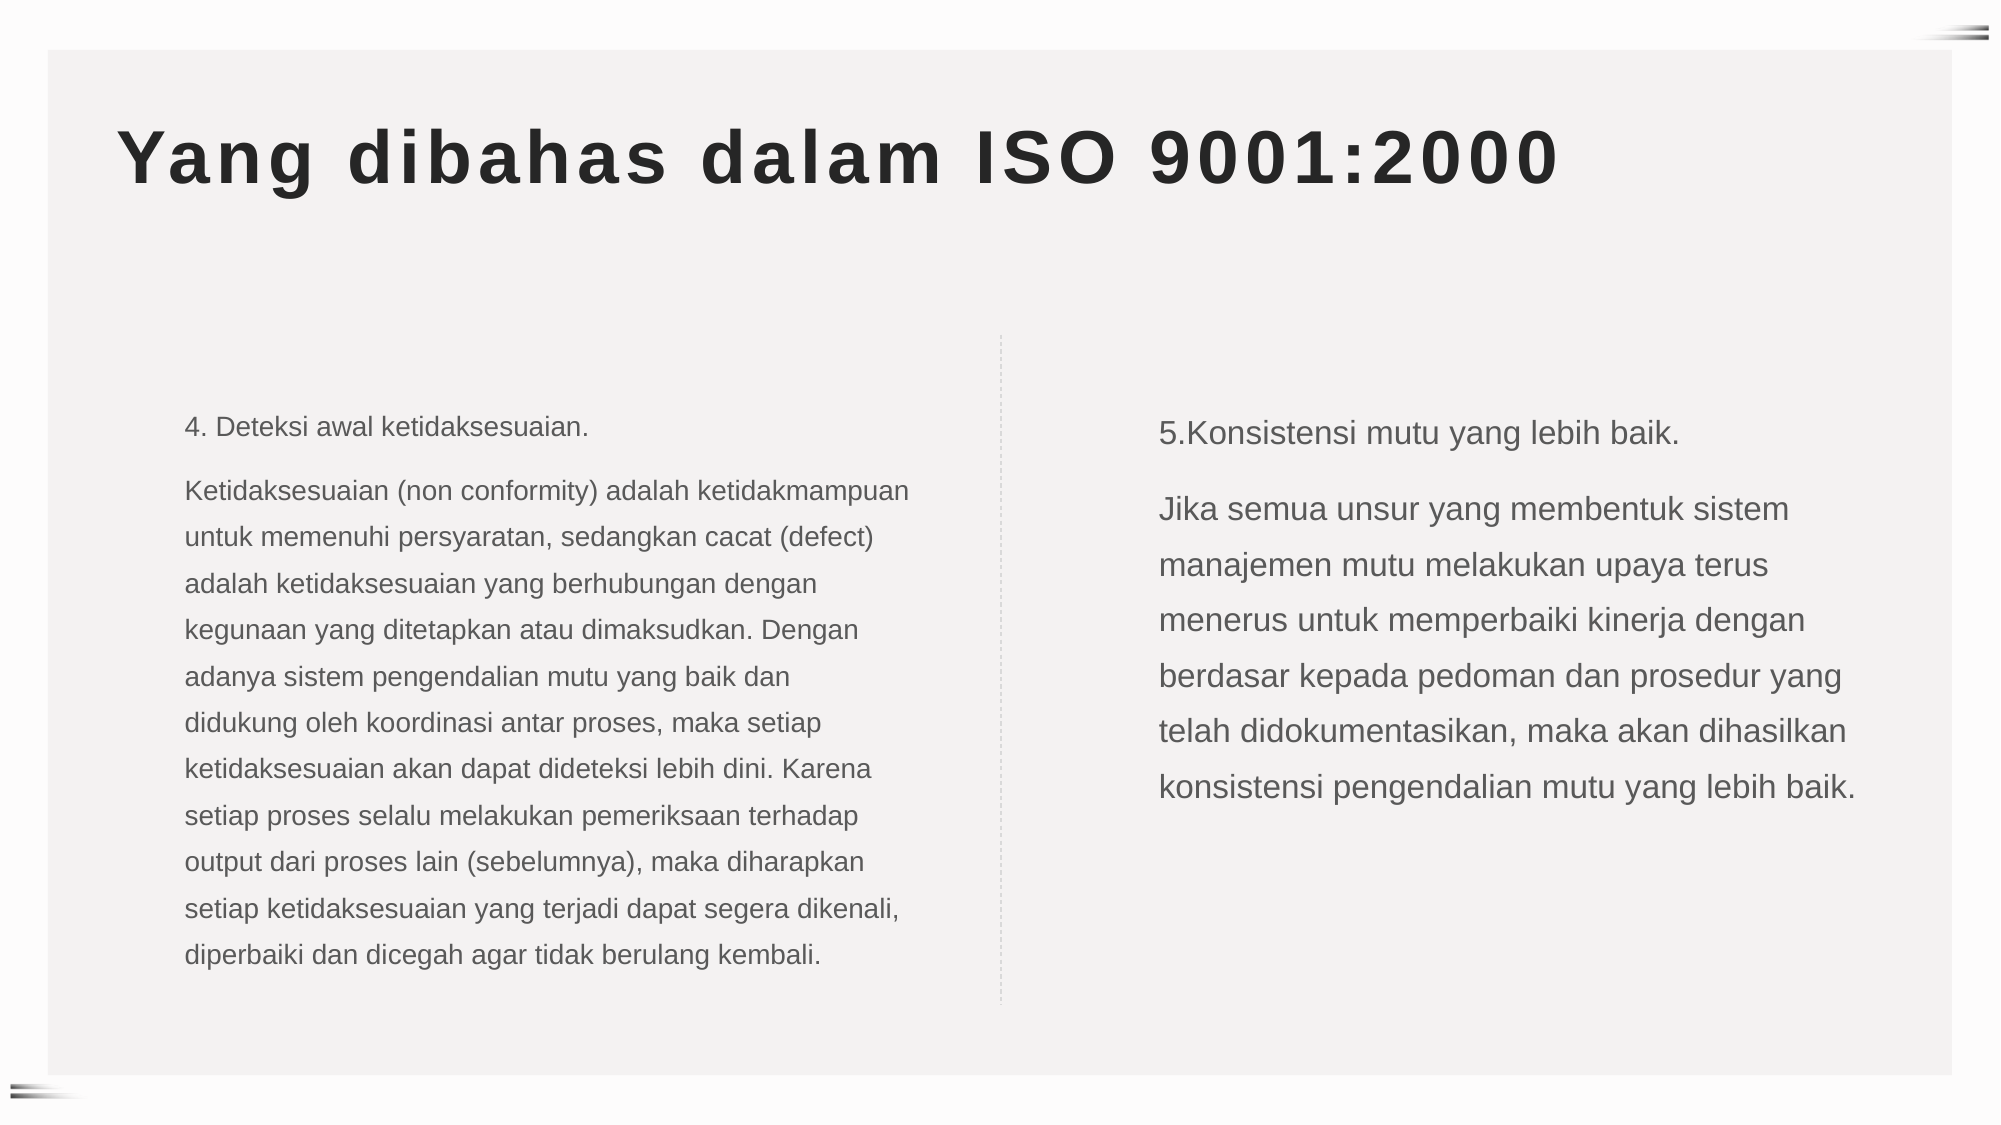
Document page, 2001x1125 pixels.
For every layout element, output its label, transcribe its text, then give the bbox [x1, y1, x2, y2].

picture [0, 1058, 119, 1125]
text_box 5.Konsistensi mutu yang lebih baik. Jika semua unsur yang membentuk sistem manajemen mutu melakukan upaya terus menerus untuk memperbaiki kinerja dengan berdasar kepada pedoman dan prosedur yang telah didokumentasikan, maka akan dihasilkan konsistensi pengendalian mutu yang lebih baik. [1144, 388, 1900, 1026]
text_box [47, 49, 1953, 1076]
picture [1881, 0, 2000, 67]
text_box 4. Deteksi awal ketidaksesuaian. Ketidaksesuaian (non conformity) adalah ketidakmampuan untuk memenuhi persyaratan, sedangkan cacat (defect) adalah ketidaksesuaian yang berhubungan dengan kegunaan yang ditetapkan atau dimaksudkan. Dengan adanya sistem pengendalian mutu yang baik dan didukung oleh koordinasi antar proses, maka setiap ketidaksesuaian akan dapat dideteksi lebih dini. Karena setiap proses selalu melakukan pemeriksaan terhadap output dari proses lain (sebelumnya), maka diharapkan setiap ketidaksesuaian yang terjadi dapat segera dikenali, diperbaiki dan dicegah agar tidak berulang kembali. [169, 388, 926, 1026]
text_box Yang dibahas dalam ISO 9001:2000 [99, 99, 1900, 216]
